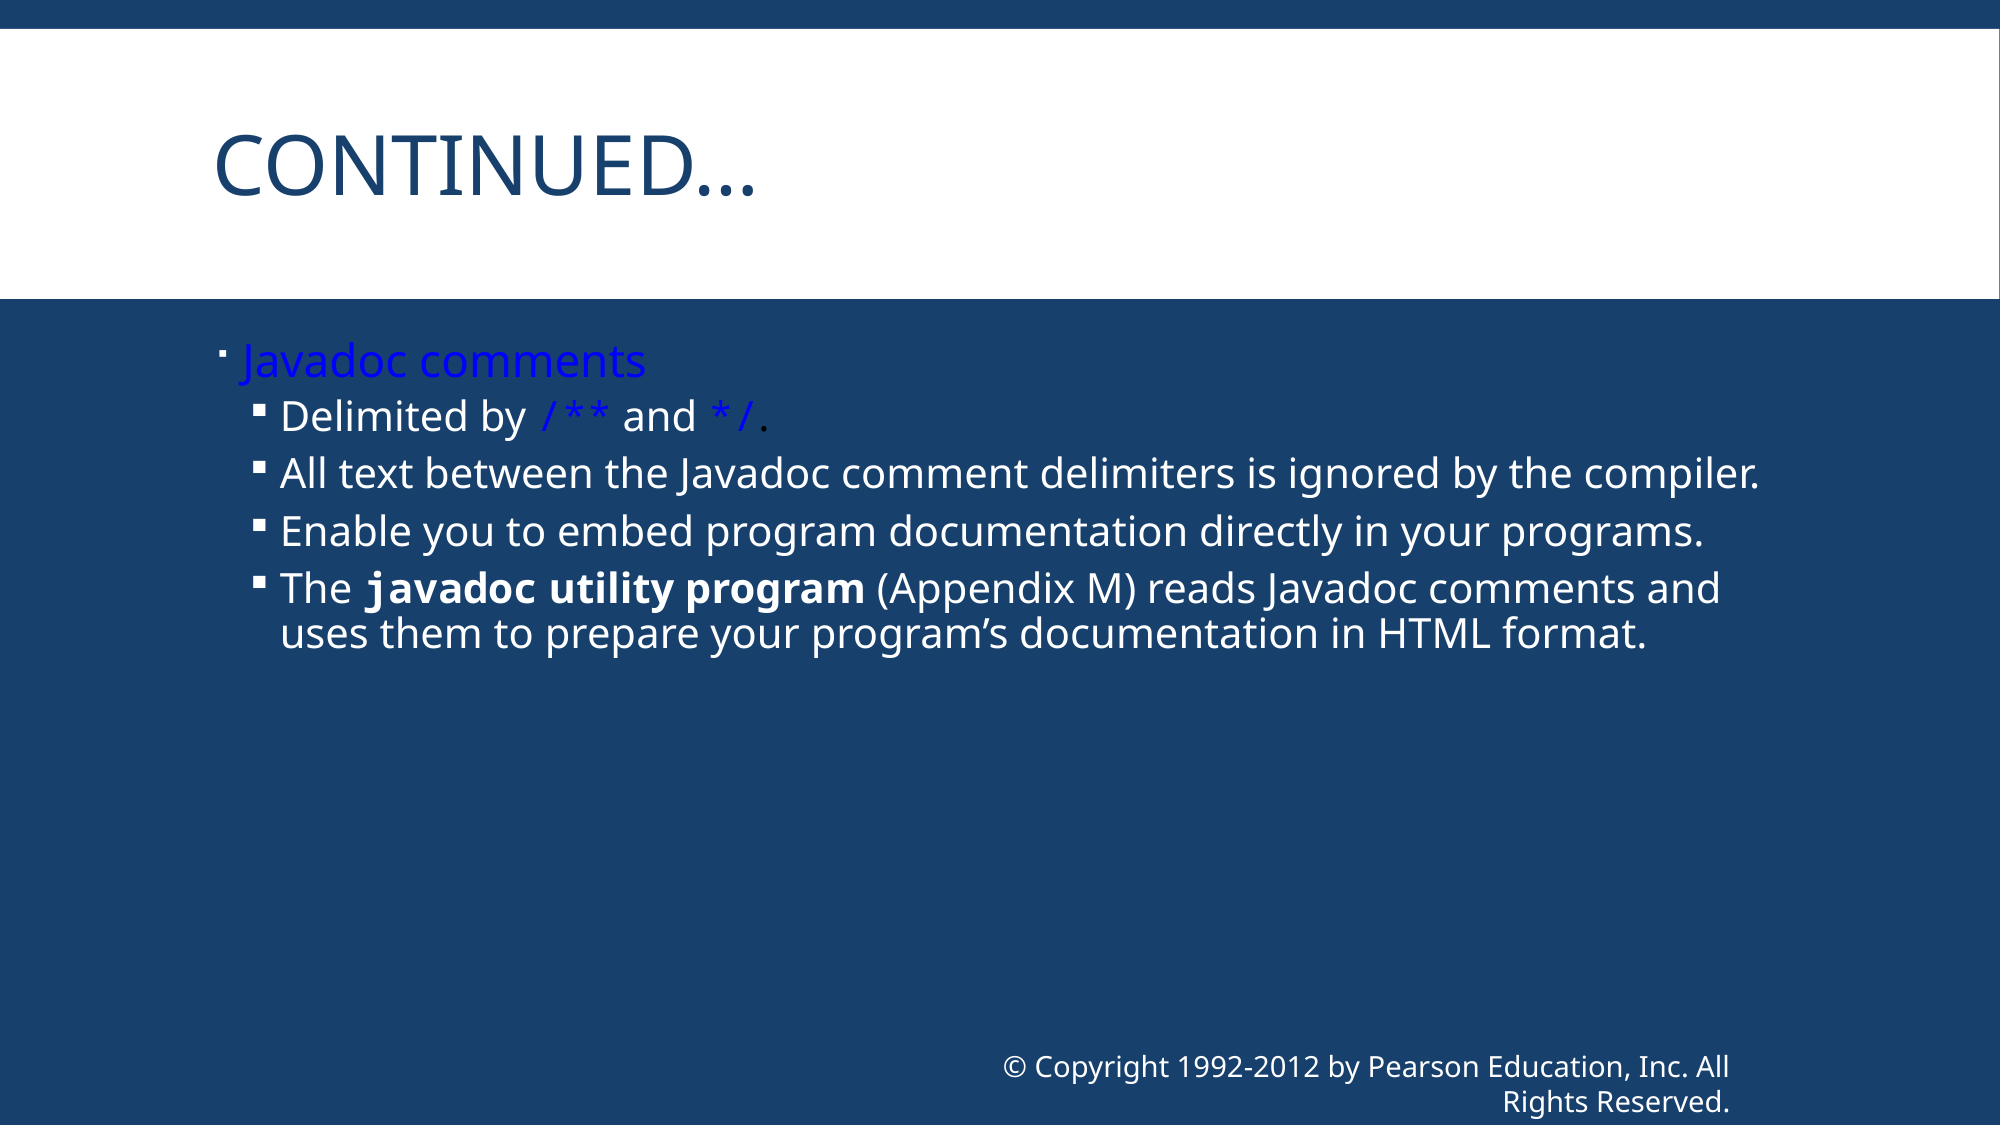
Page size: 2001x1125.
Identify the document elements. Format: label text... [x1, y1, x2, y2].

title Continued… [197, 46, 1803, 295]
list Javadoc comments Delimited by /** and */. All text between the Javadoc comment delimiters is ignored by the compiler. Enable you to embed program documentation directly in your programs. The javadoc utility program (Appendix M) reads Javadoc comments and uses them to prepare your program’s documentation in HTML format. [197, 329, 1803, 1020]
footer © Copyright 1992-2012 by Pearson Education, Inc. All Rights Reserved. [918, 1053, 1746, 1114]
